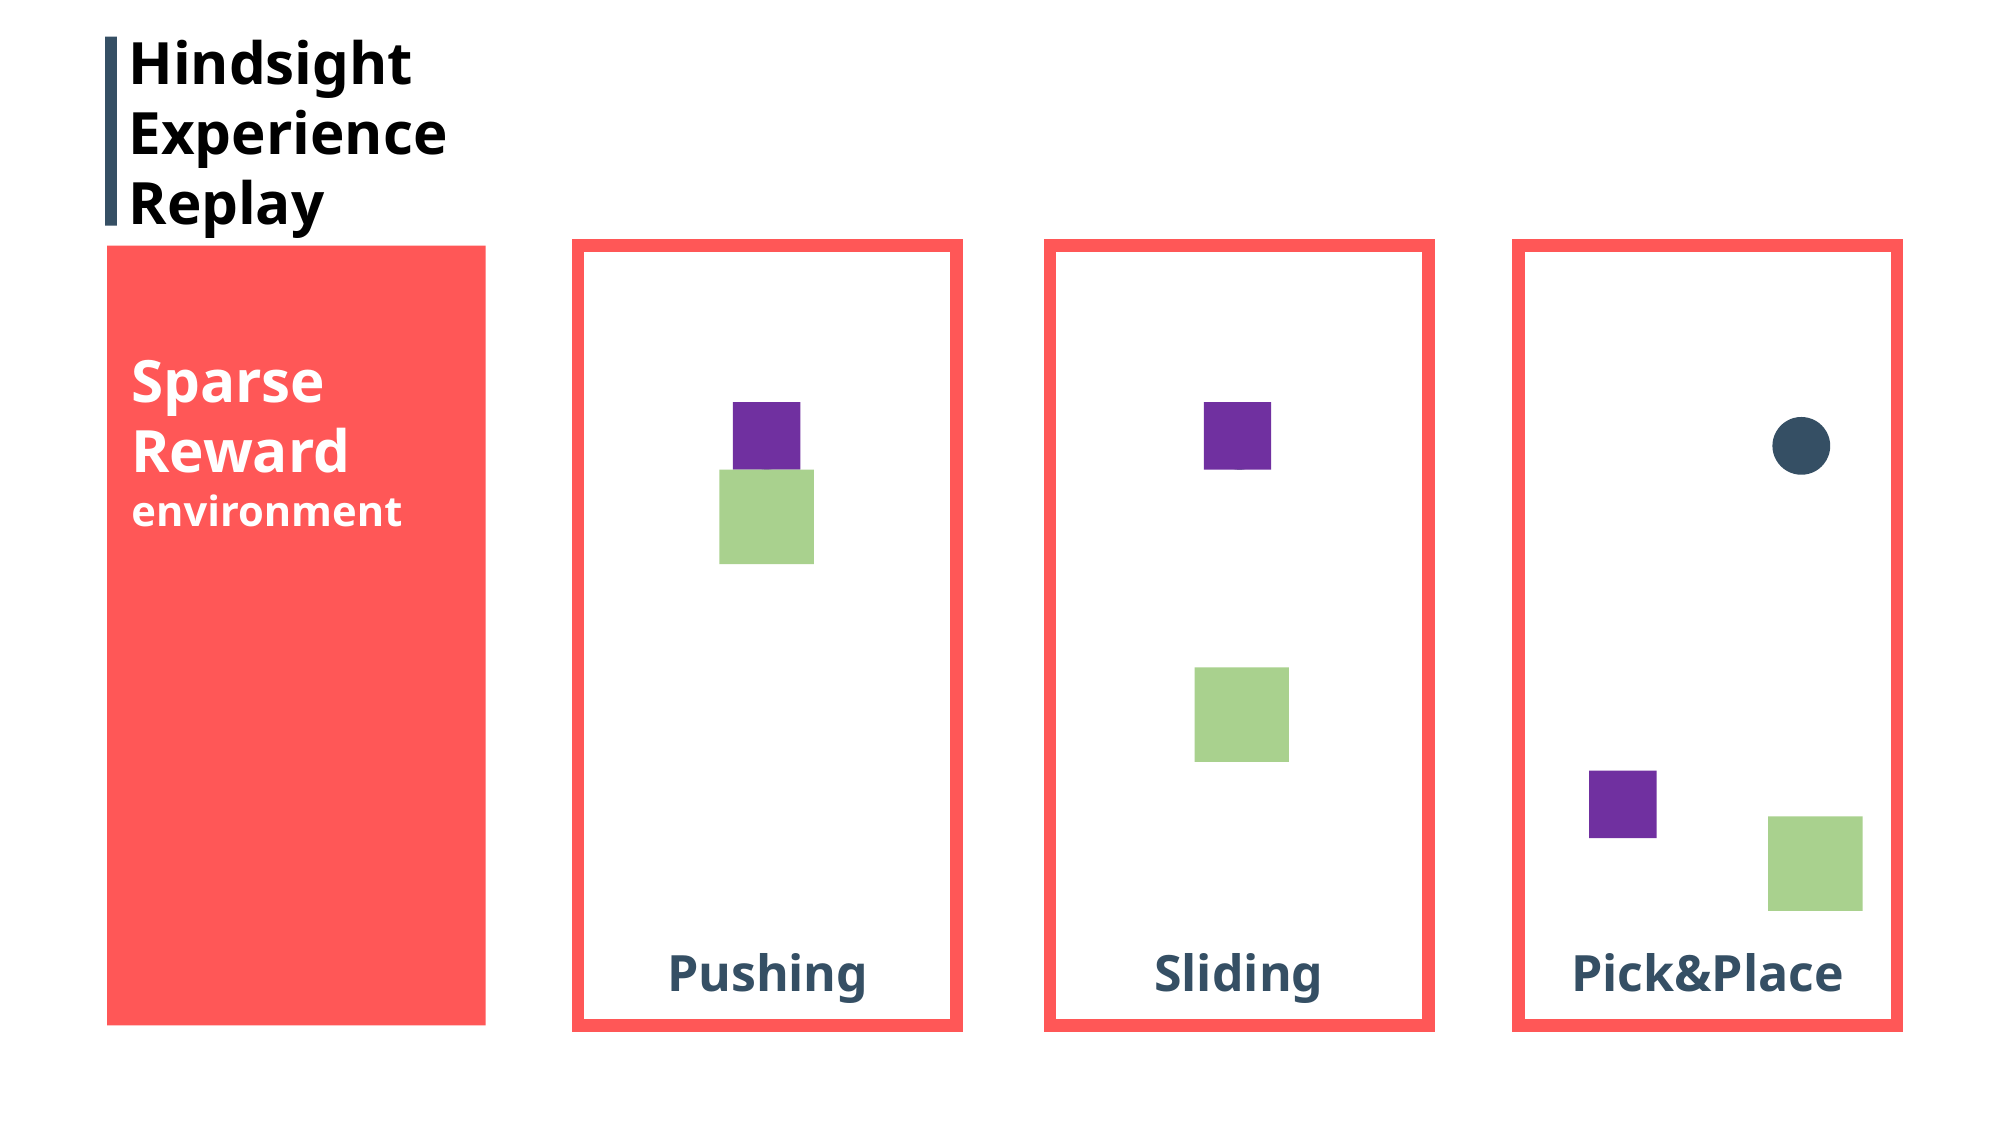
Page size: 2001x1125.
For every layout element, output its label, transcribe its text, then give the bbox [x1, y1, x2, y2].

text_box [577, 245, 957, 1026]
text_box Pick&Place [1518, 934, 1897, 1010]
text_box [1049, 245, 1430, 1026]
text_box Sliding [1079, 934, 1398, 1010]
text_box Hindsight Experience Replay [113, 18, 575, 244]
text_box [732, 401, 801, 469]
text_box [1193, 666, 1290, 763]
text_box [1588, 770, 1658, 839]
text_box [718, 469, 815, 565]
text_box [1771, 415, 1832, 476]
text_box [1517, 245, 1898, 1026]
text_box Sparse Reward environment [116, 337, 435, 542]
text_box [104, 36, 113, 227]
text_box [106, 245, 487, 1026]
text_box Pushing [608, 934, 927, 1010]
text_box [1203, 401, 1272, 471]
